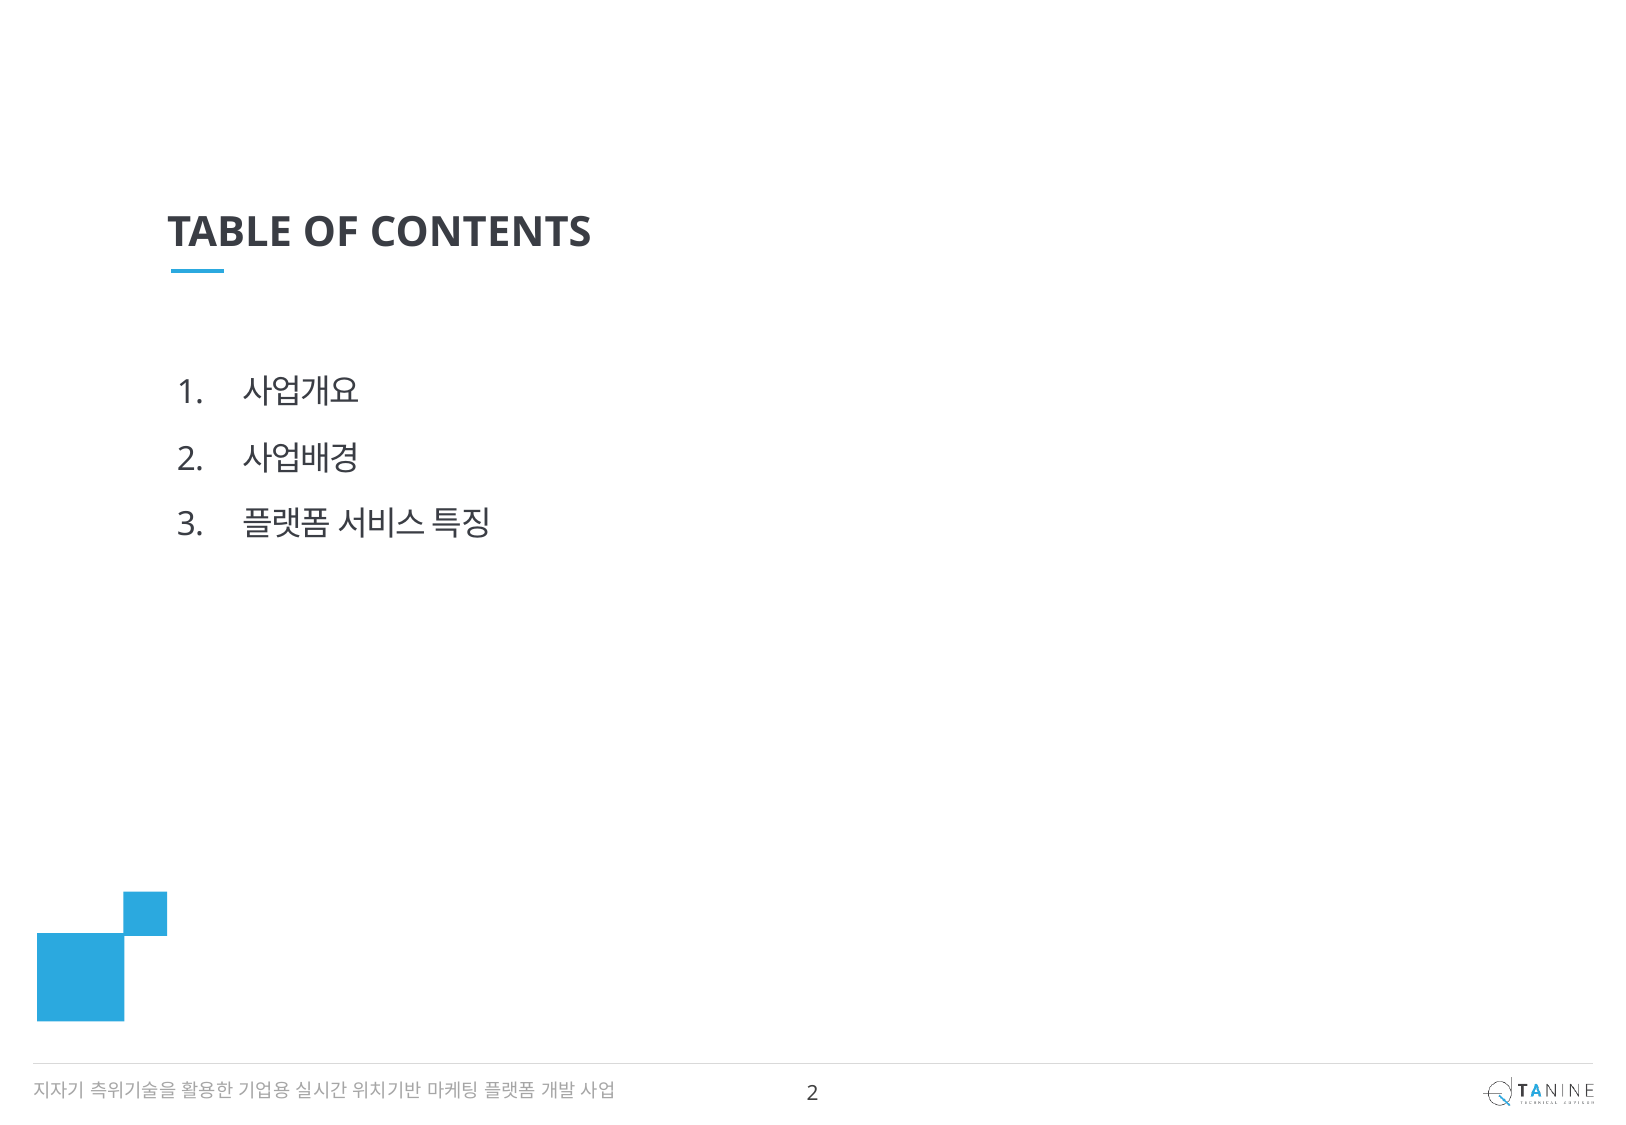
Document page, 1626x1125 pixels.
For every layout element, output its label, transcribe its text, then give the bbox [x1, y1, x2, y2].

picture [1483, 1077, 1594, 1106]
list 사업개요 사업배경 플랫폼 서비스 특징 [170, 342, 1238, 897]
text_box 지자기 측위기술을 활용한 기업용 실시간 위치기반 마케팅 플랫폼 개발 사업 [18, 1071, 716, 1109]
